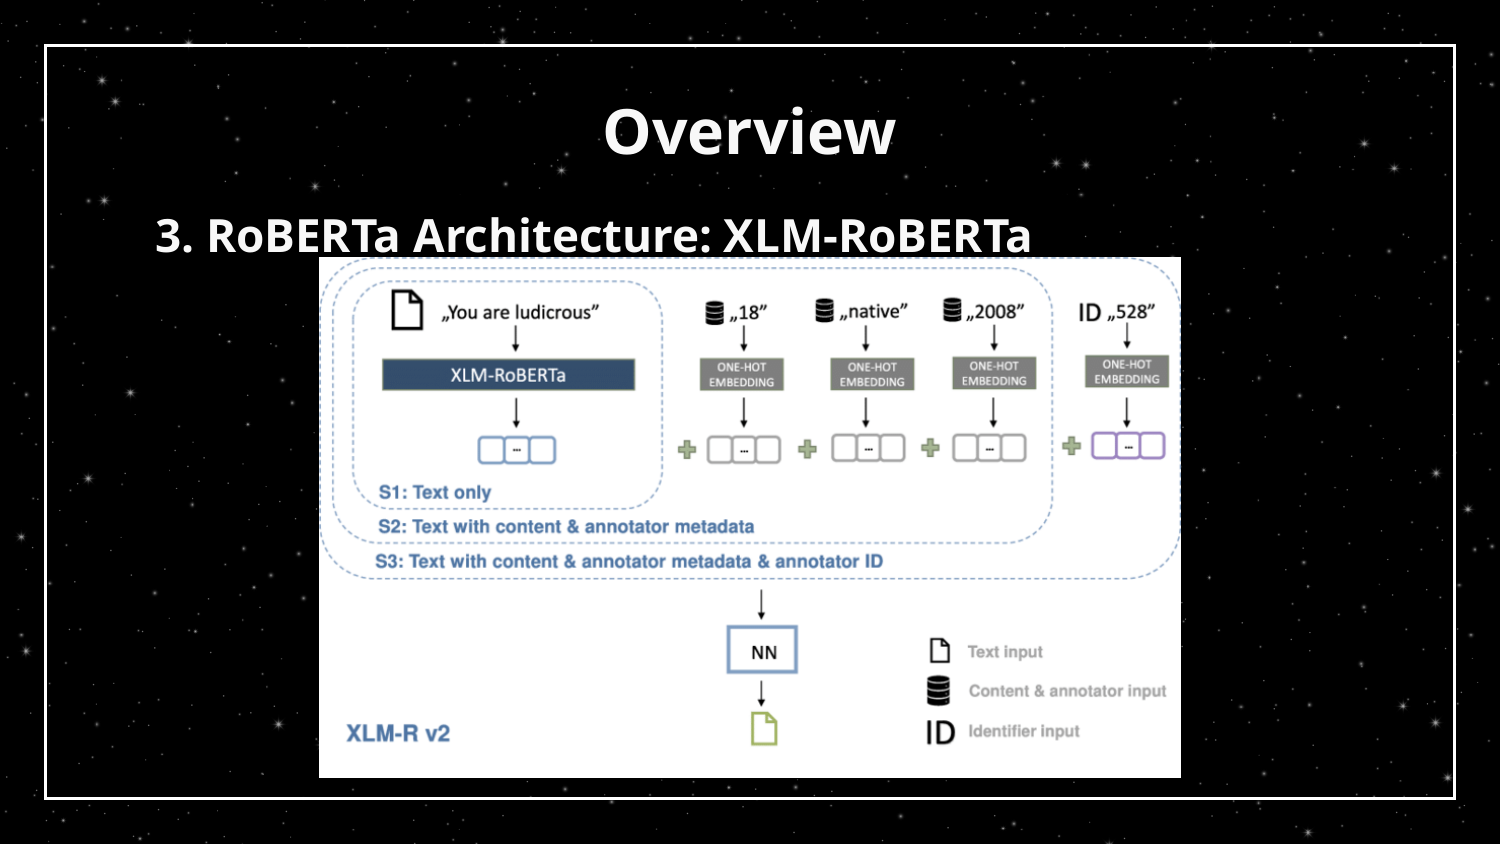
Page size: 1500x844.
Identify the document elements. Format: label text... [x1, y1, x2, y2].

picture [0, 0, 1500, 844]
title Overview [116, 88, 1383, 194]
subtitle 3. RoBERTa Architecture: XLM-RoBERTa [115, 195, 1076, 279]
